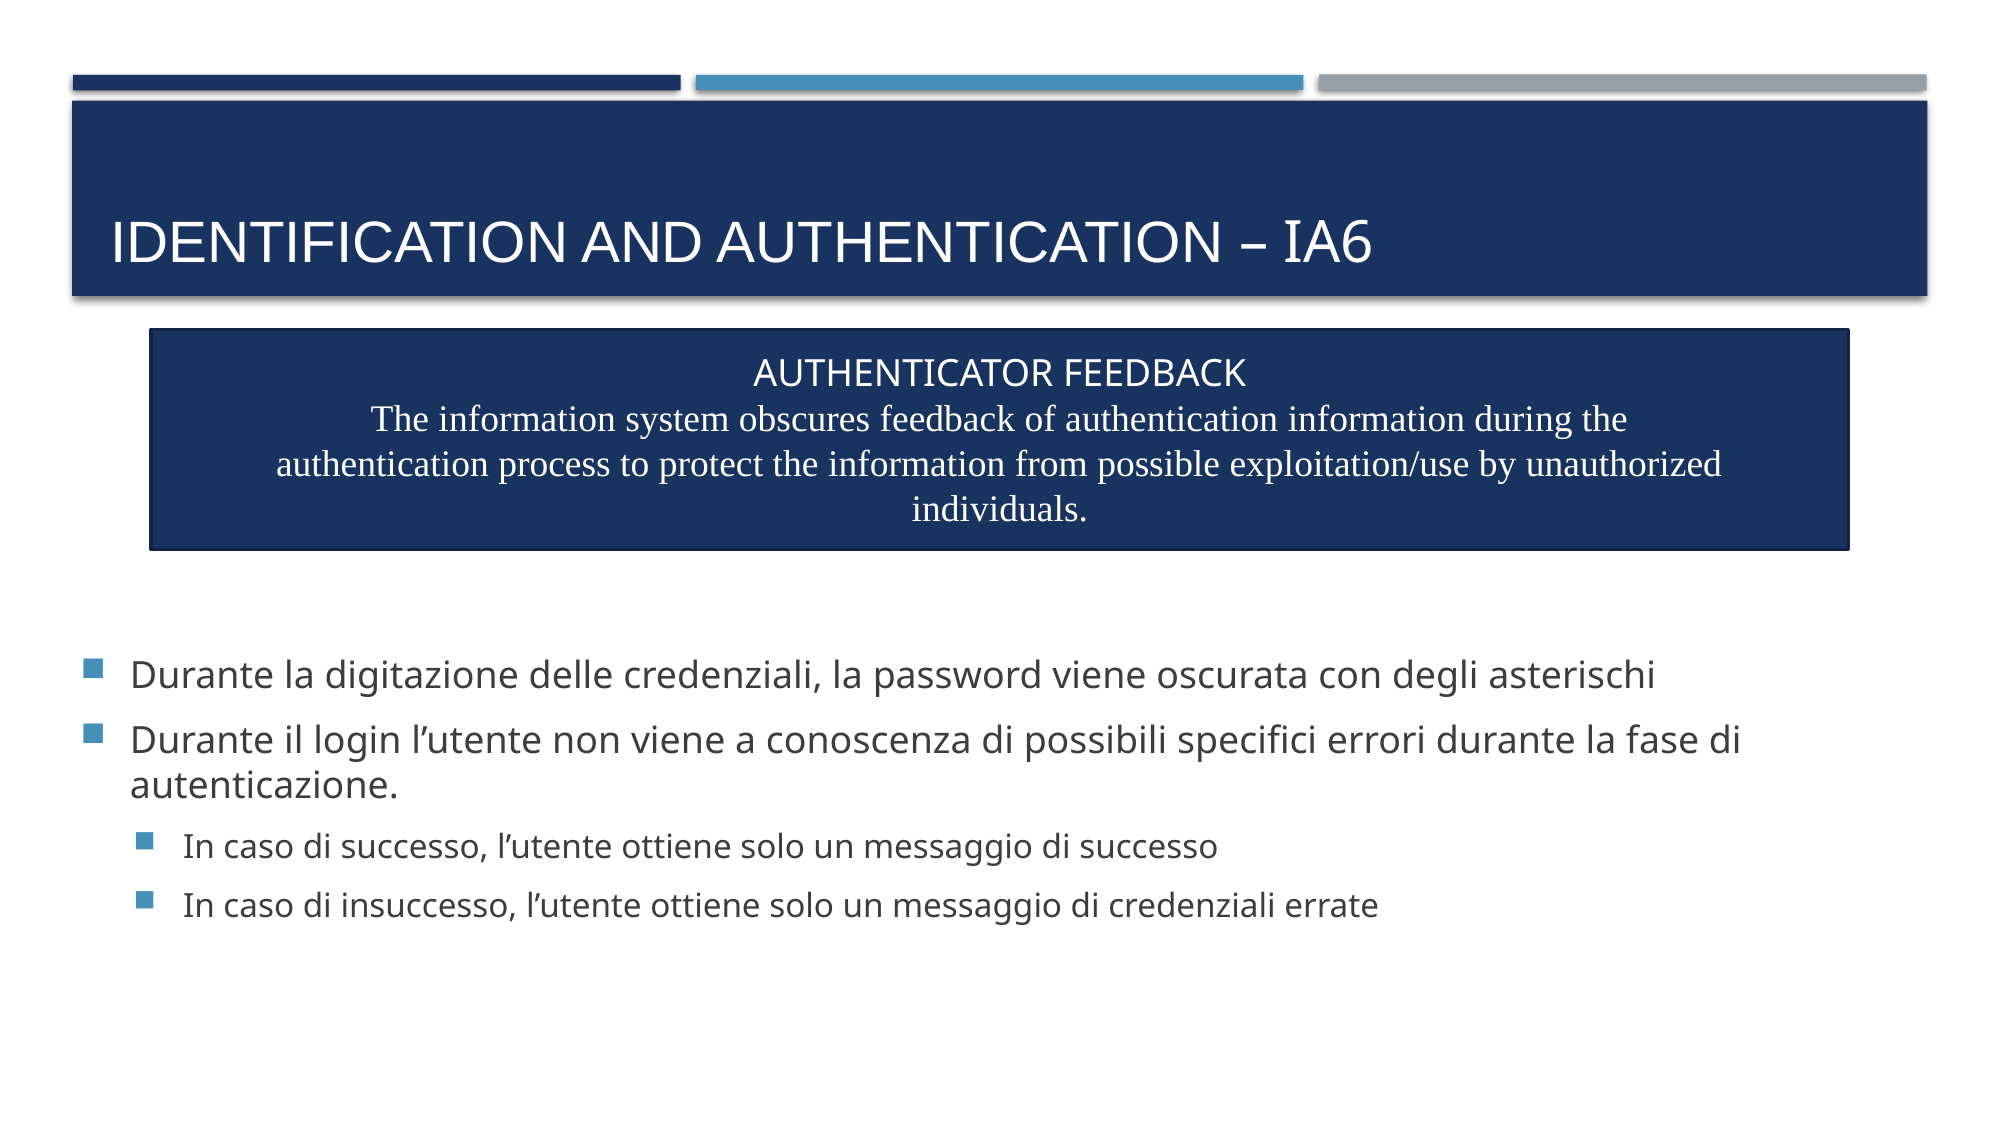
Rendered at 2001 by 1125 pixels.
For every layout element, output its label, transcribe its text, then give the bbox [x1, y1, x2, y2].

list Durante la digitazione delle credenziali, la password viene oscurata con degli asterischi Durante il login l’utente non viene a conoscenza di possibili specifici errori durante la fase di autenticazione. In caso di successo, l’utente ottiene solo un messaggio di successo In caso di insuccesso, l’utente ottiene solo un messaggio di credenziali errate [64, 597, 1874, 1037]
text_box AUTHENTICATOR FEEDBACK The information system obscures feedback of authentication information during the authentication process to protect the information from possible exploitation/use by unauthorized individuals. [149, 328, 1850, 551]
title Identification and Authentication – IA6 [95, 115, 1905, 282]
